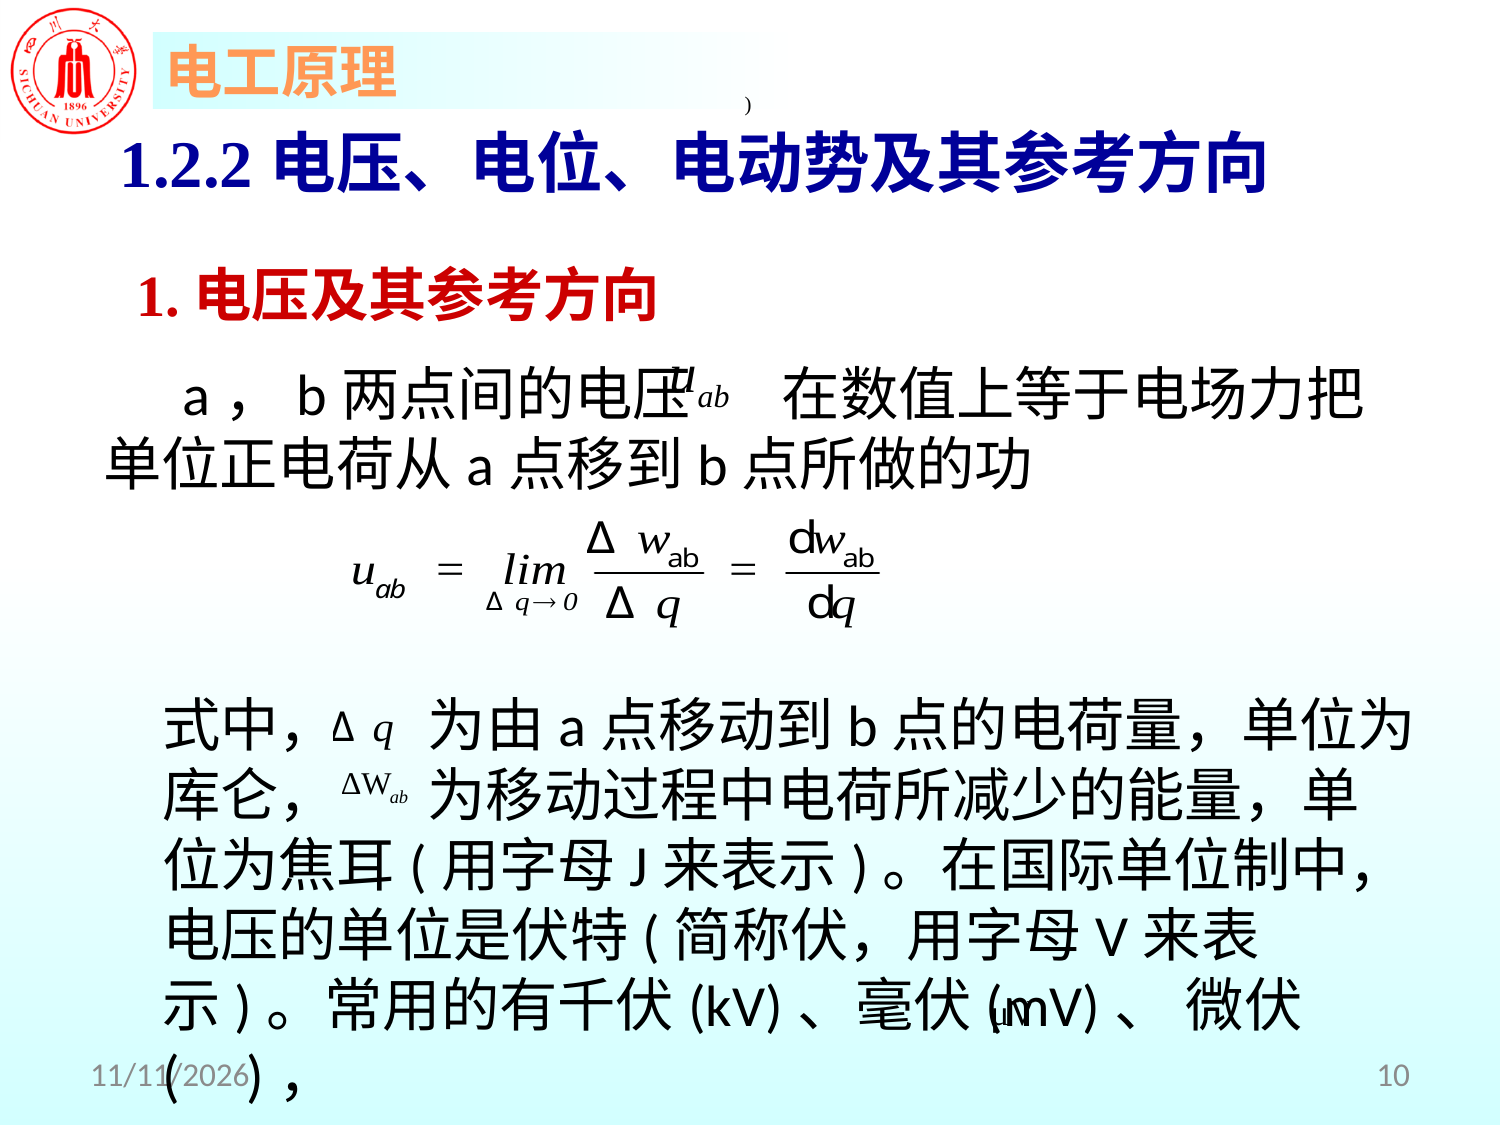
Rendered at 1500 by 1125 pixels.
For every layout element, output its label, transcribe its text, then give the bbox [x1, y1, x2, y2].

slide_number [75, 1042, 173, 1103]
text_box ) [729, 82, 771, 111]
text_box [344, 506, 889, 637]
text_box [662, 337, 741, 421]
slide_number 10 [1074, 1057, 1425, 1103]
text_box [147, 680, 1432, 1050]
picture [0, 1, 150, 142]
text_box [25, 113, 1365, 337]
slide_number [171, 1057, 255, 1103]
text_box a，b两点间的电压 在数值上等于电场力把单位正电荷从a点移到b点所做的功 [88, 349, 1388, 505]
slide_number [253, 1057, 425, 1103]
